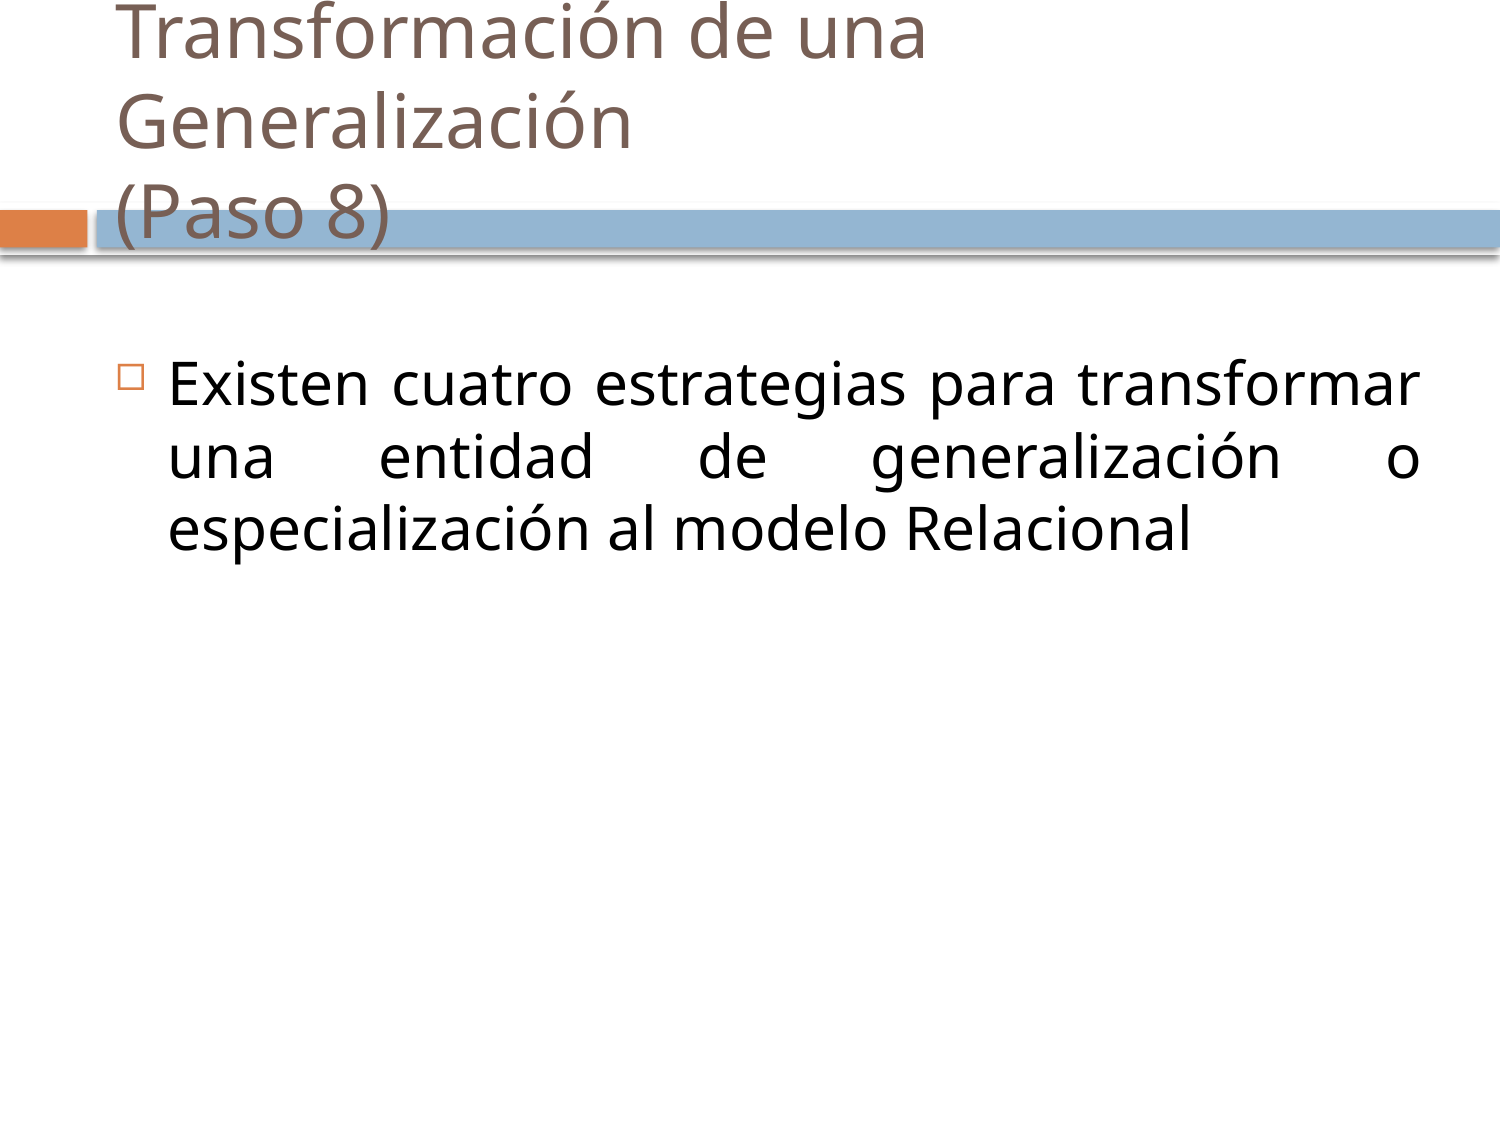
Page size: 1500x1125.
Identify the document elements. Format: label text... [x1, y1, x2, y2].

list Existen cuatro estrategias para transformar una entidad de generalización o especialización al modelo Relacional [100, 338, 1438, 603]
title Transformación de una Generalización (Paso 8) [100, 37, 1438, 200]
